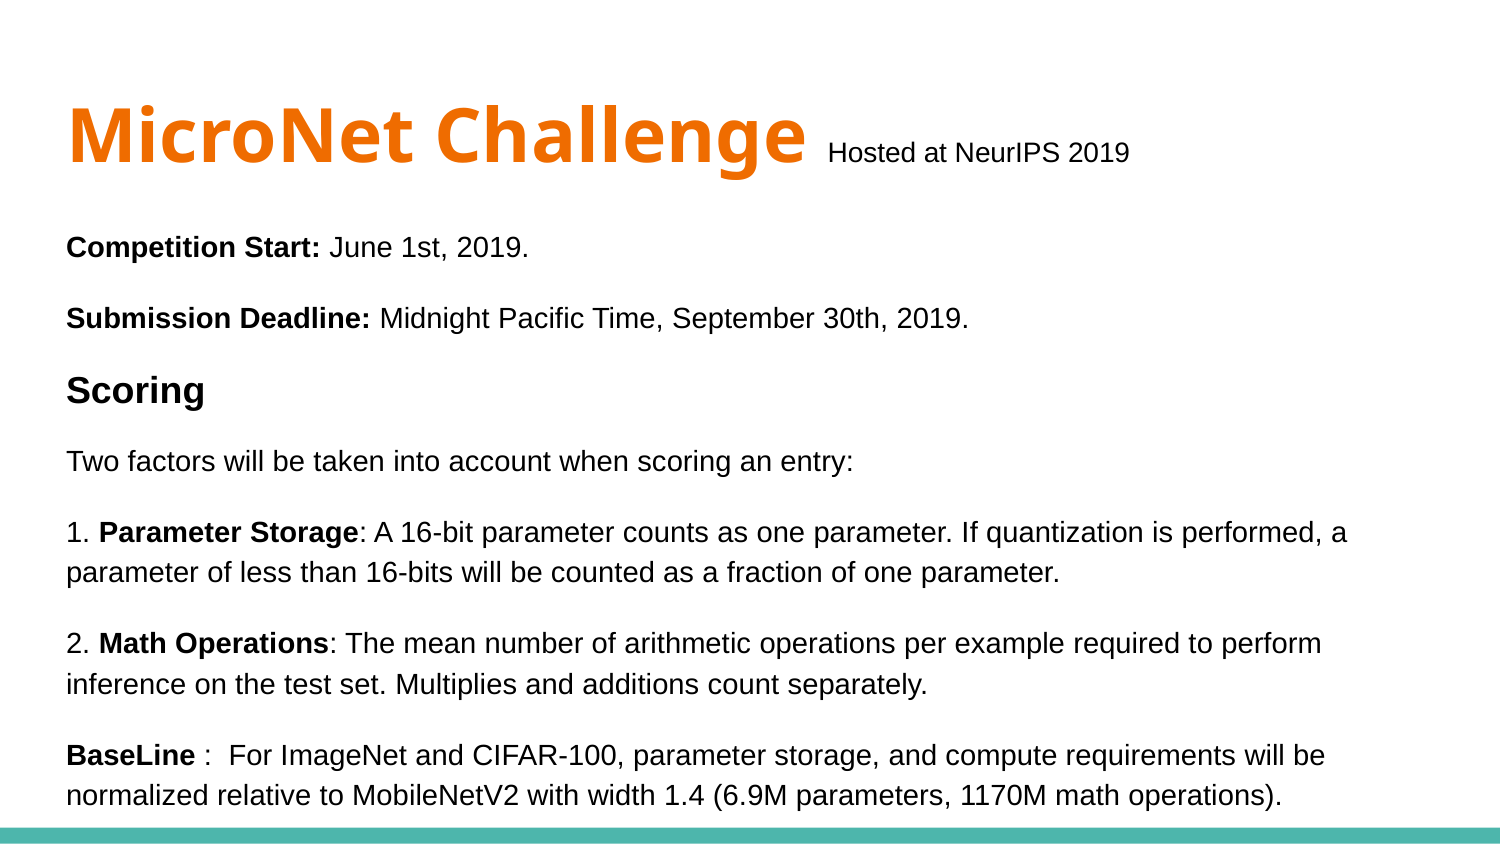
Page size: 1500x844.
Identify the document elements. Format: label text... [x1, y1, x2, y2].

list Competition Start: June 1st, 2019. Submission Deadline: Midnight Pacific Time, September 30th, 2019. Scoring Two factors will be taken into account when scoring an entry: 1. Parameter Storage: A 16-bit parameter counts as one parameter. If quantization is performed, a parameter of less than 16-bits will be counted as a fraction of one parameter. 2. Math Operations: The mean number of arithmetic operations per example required to perform inference on the test set. Multiplies and additions count separately. BaseLine : For ImageNet and CIFAR-100, parameter storage, and compute requirements will be normalized relative to MobileNetV2 with width 1.4 (6.9M parameters, 1170M math operations). [51, 207, 1449, 750]
title MicroNet Challenge Hosted at NeurIPS 2019 [51, 72, 1449, 189]
